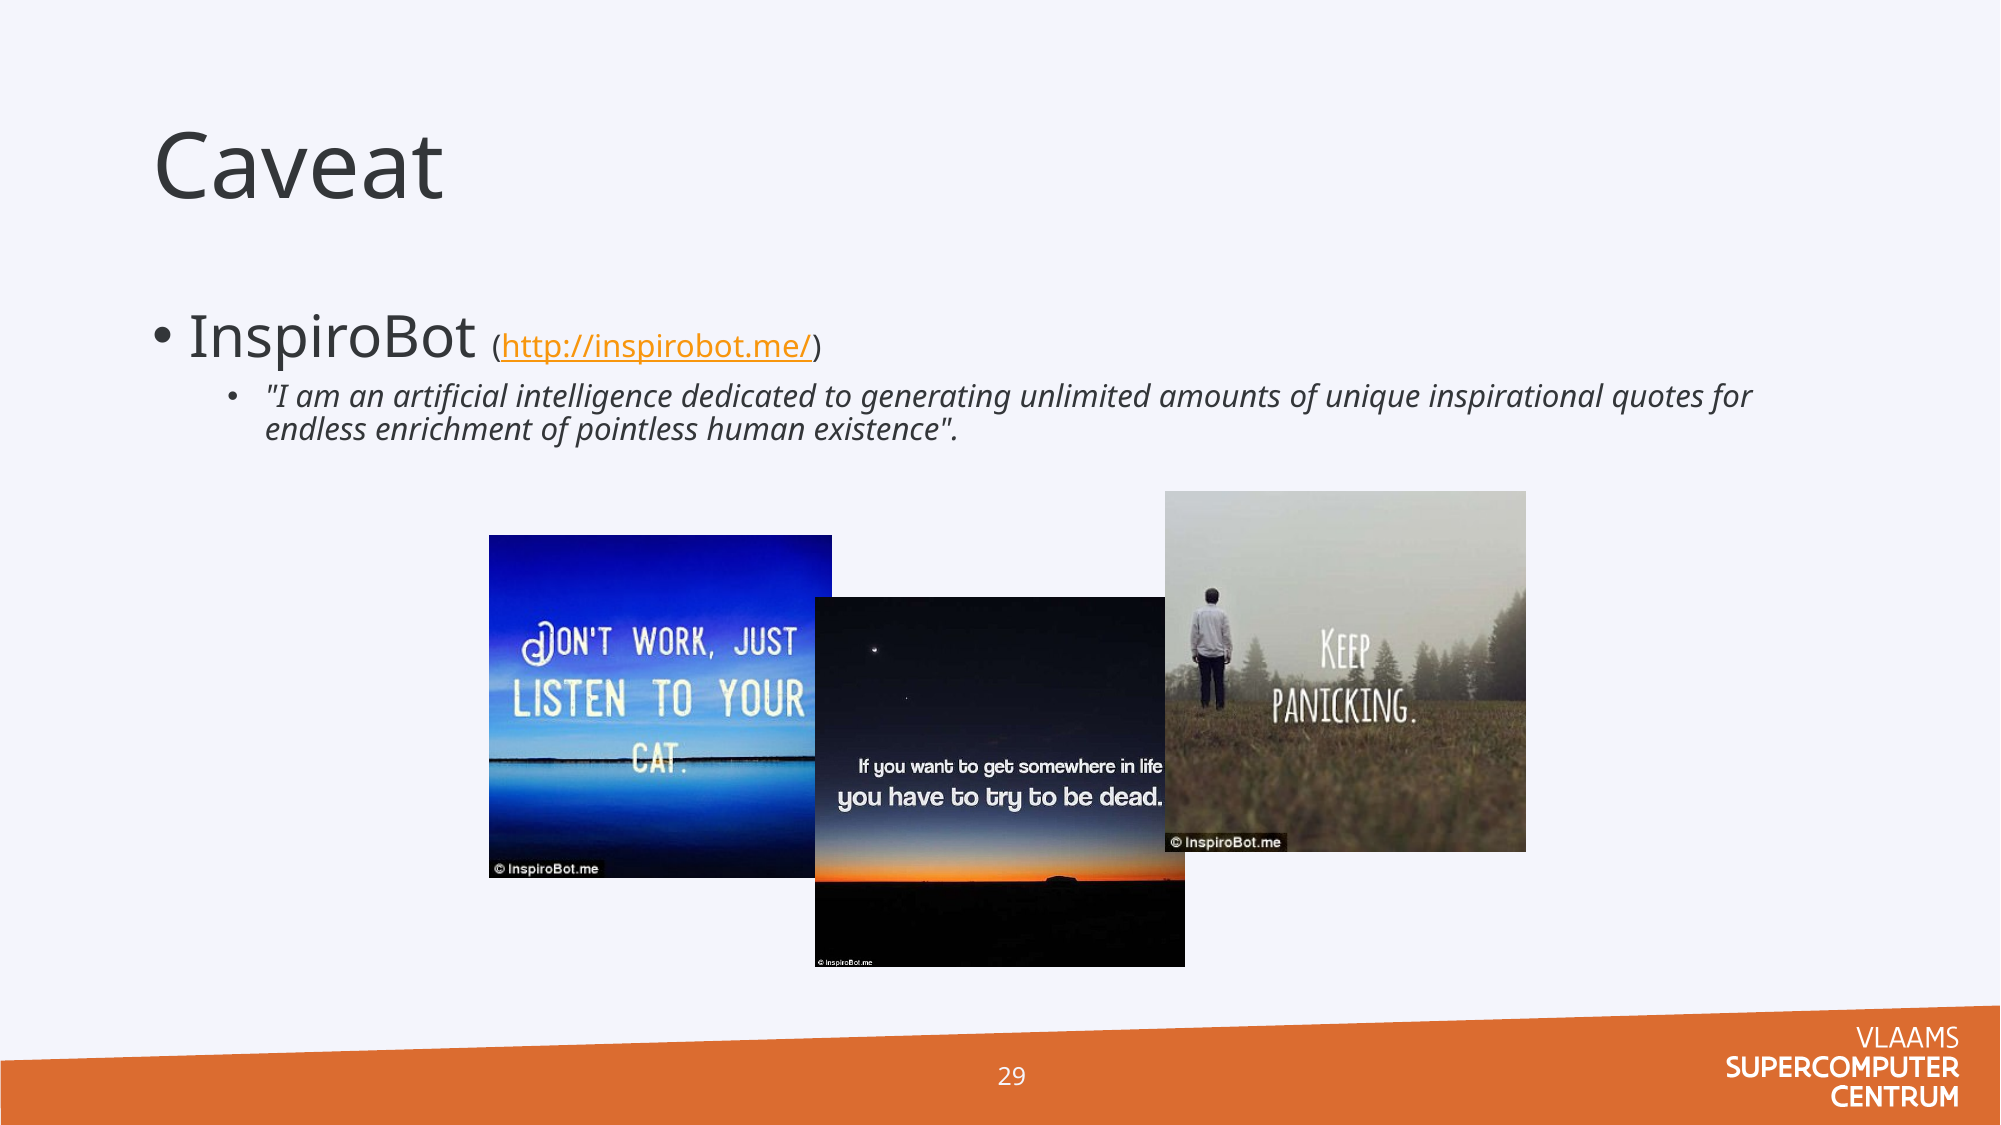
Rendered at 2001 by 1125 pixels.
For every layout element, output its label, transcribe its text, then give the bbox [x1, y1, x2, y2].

picture [489, 491, 1526, 967]
slide_number 29 [958, 1047, 1042, 1108]
list InspiroBot (http://inspirobot.me/) "I am an artificial intelligence dedicated to generating unlimited amounts of unique inspirational quotes for endless enrichment of pointless human existence". [137, 299, 1863, 1014]
title Caveat [137, 59, 1863, 278]
picture [1725, 1021, 1960, 1117]
